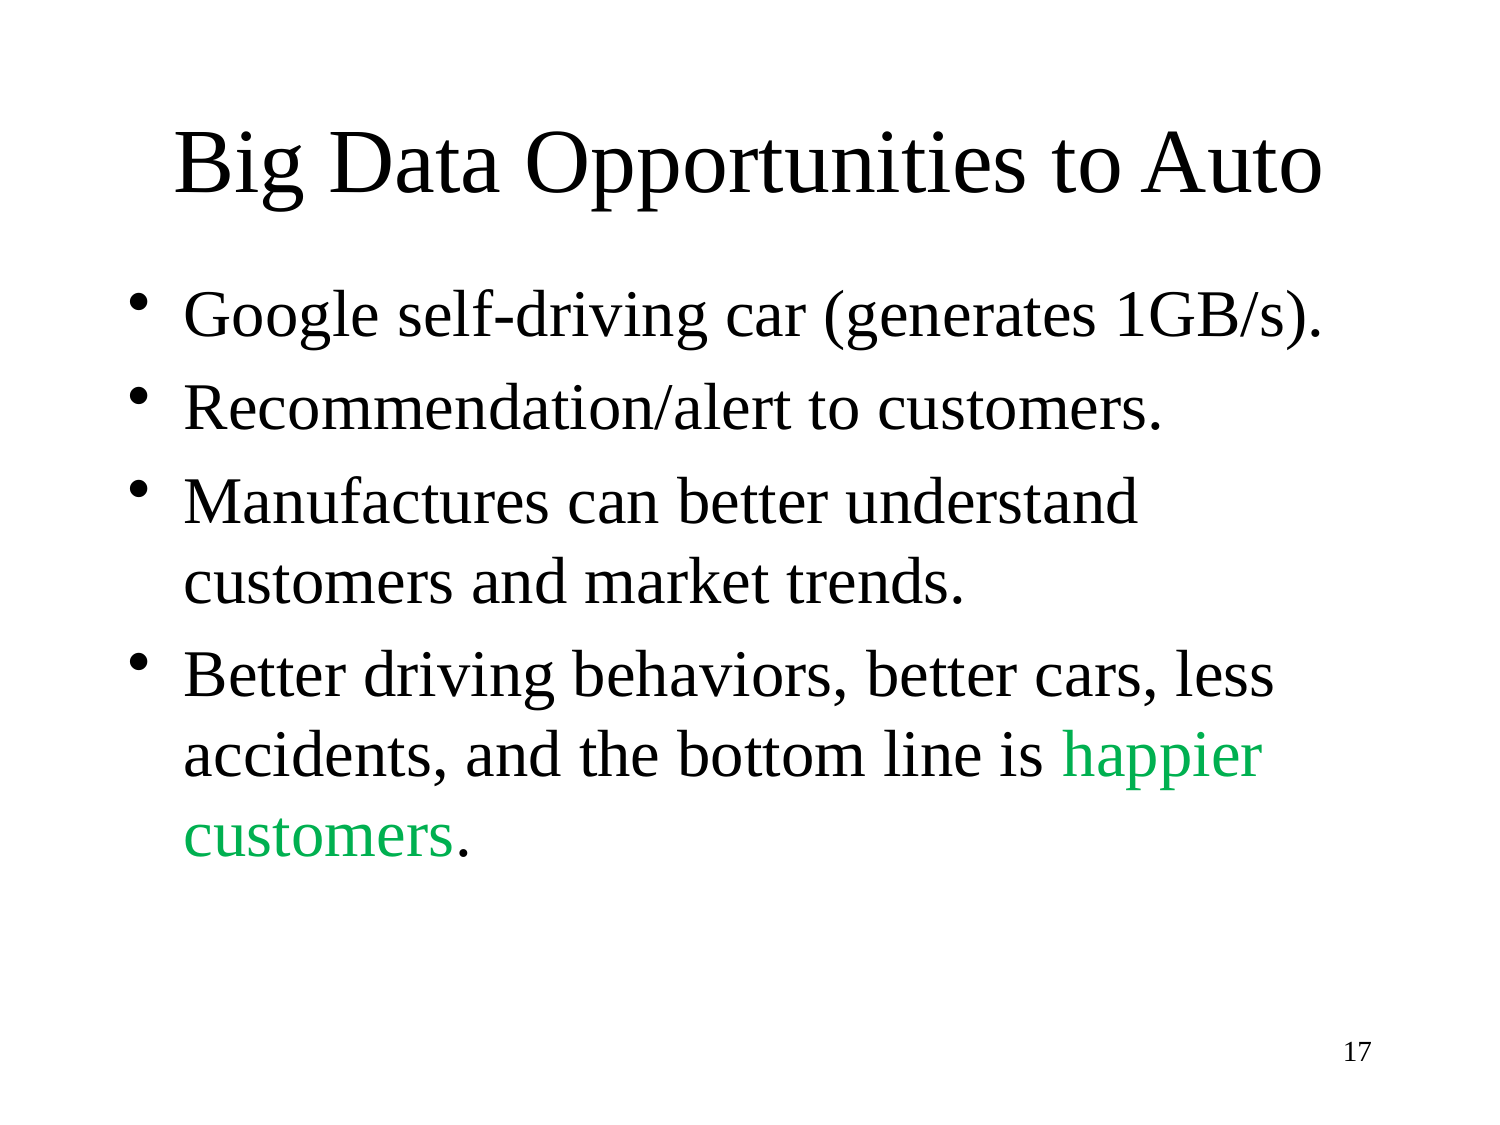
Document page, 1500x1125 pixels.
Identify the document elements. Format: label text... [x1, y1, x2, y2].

slide_number 17 [1074, 1024, 1388, 1101]
list Google self-driving car (generates 1GB/s). Recommendation/alert to customers. Manufactures can better understand customers and market trends. Better driving behaviors, better cars, less accidents, and the bottom line is happier customers. [112, 262, 1388, 1013]
title Big Data Opportunities to Auto [112, 62, 1388, 251]
